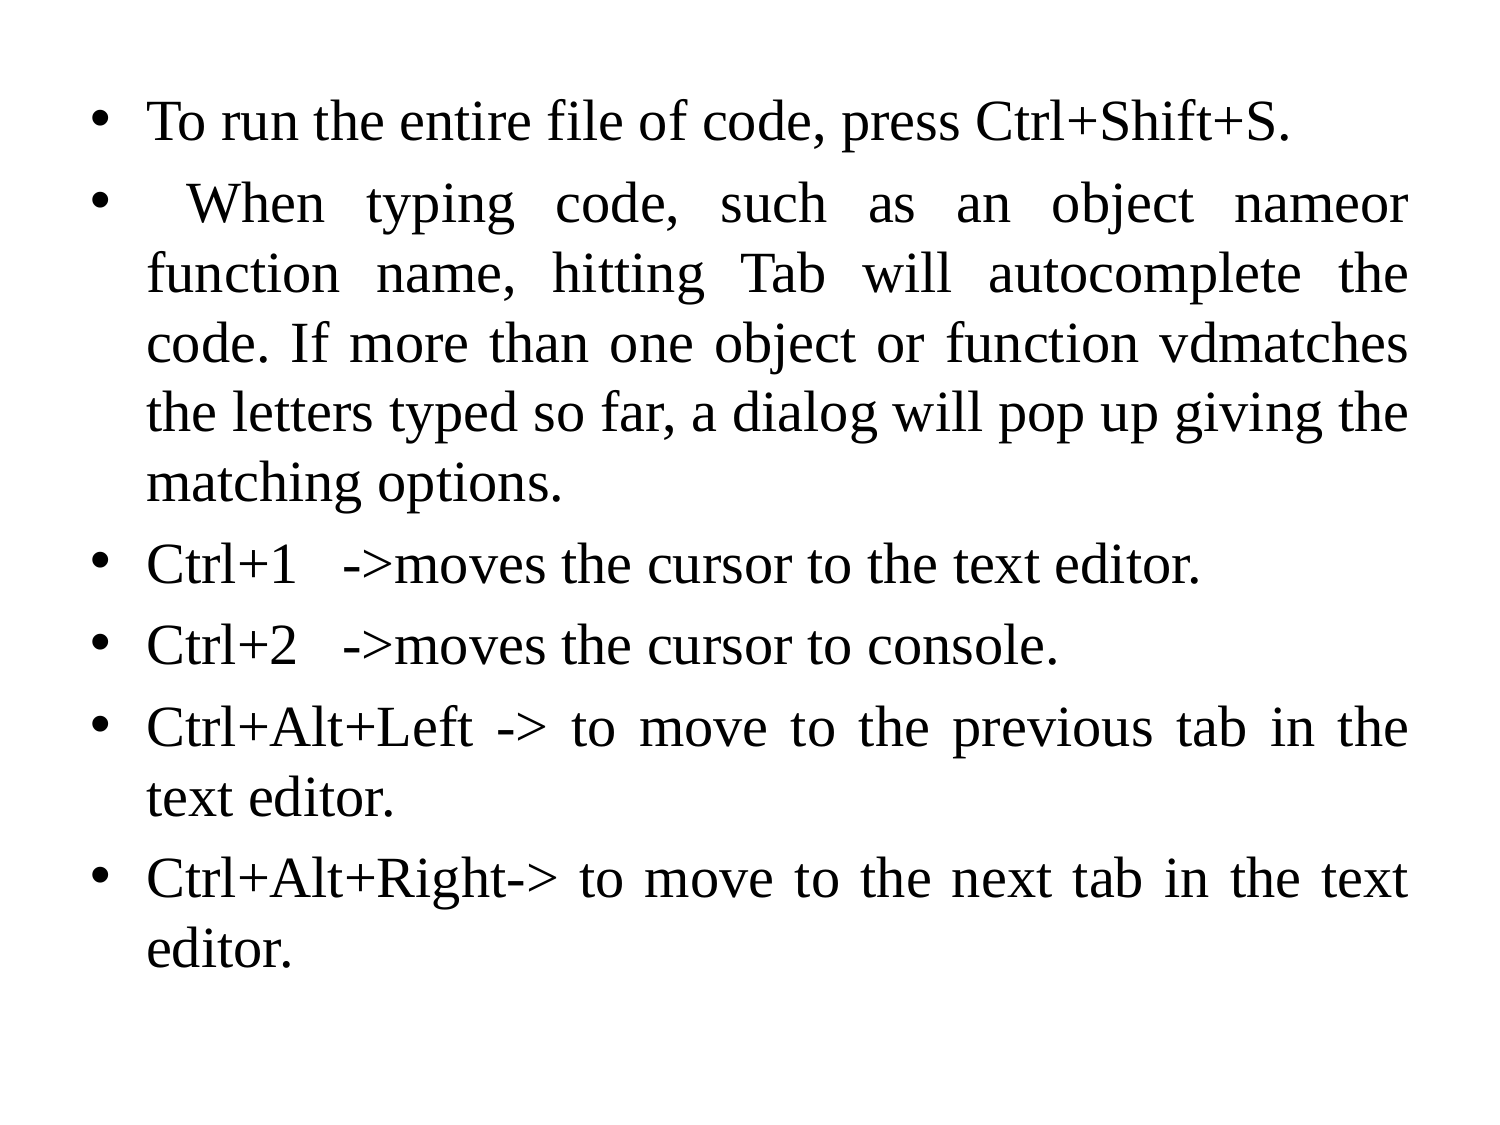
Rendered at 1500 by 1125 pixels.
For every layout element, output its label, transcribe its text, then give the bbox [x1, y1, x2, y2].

list To run the entire file of code, press Ctrl+Shift+S. When typing code, such as an object nameor function name, hitting Tab will autocomplete the code. If more than one object or function vdmatches the letters typed so far, a dialog will pop up giving the matching options. Ctrl+1 ->moves the cursor to the text editor. Ctrl+2 ->moves the cursor to console. Ctrl+Alt+Left -> to move to the previous tab in the text editor. Ctrl+Alt+Right-> to move to the next tab in the text editor. [75, 75, 1425, 1005]
